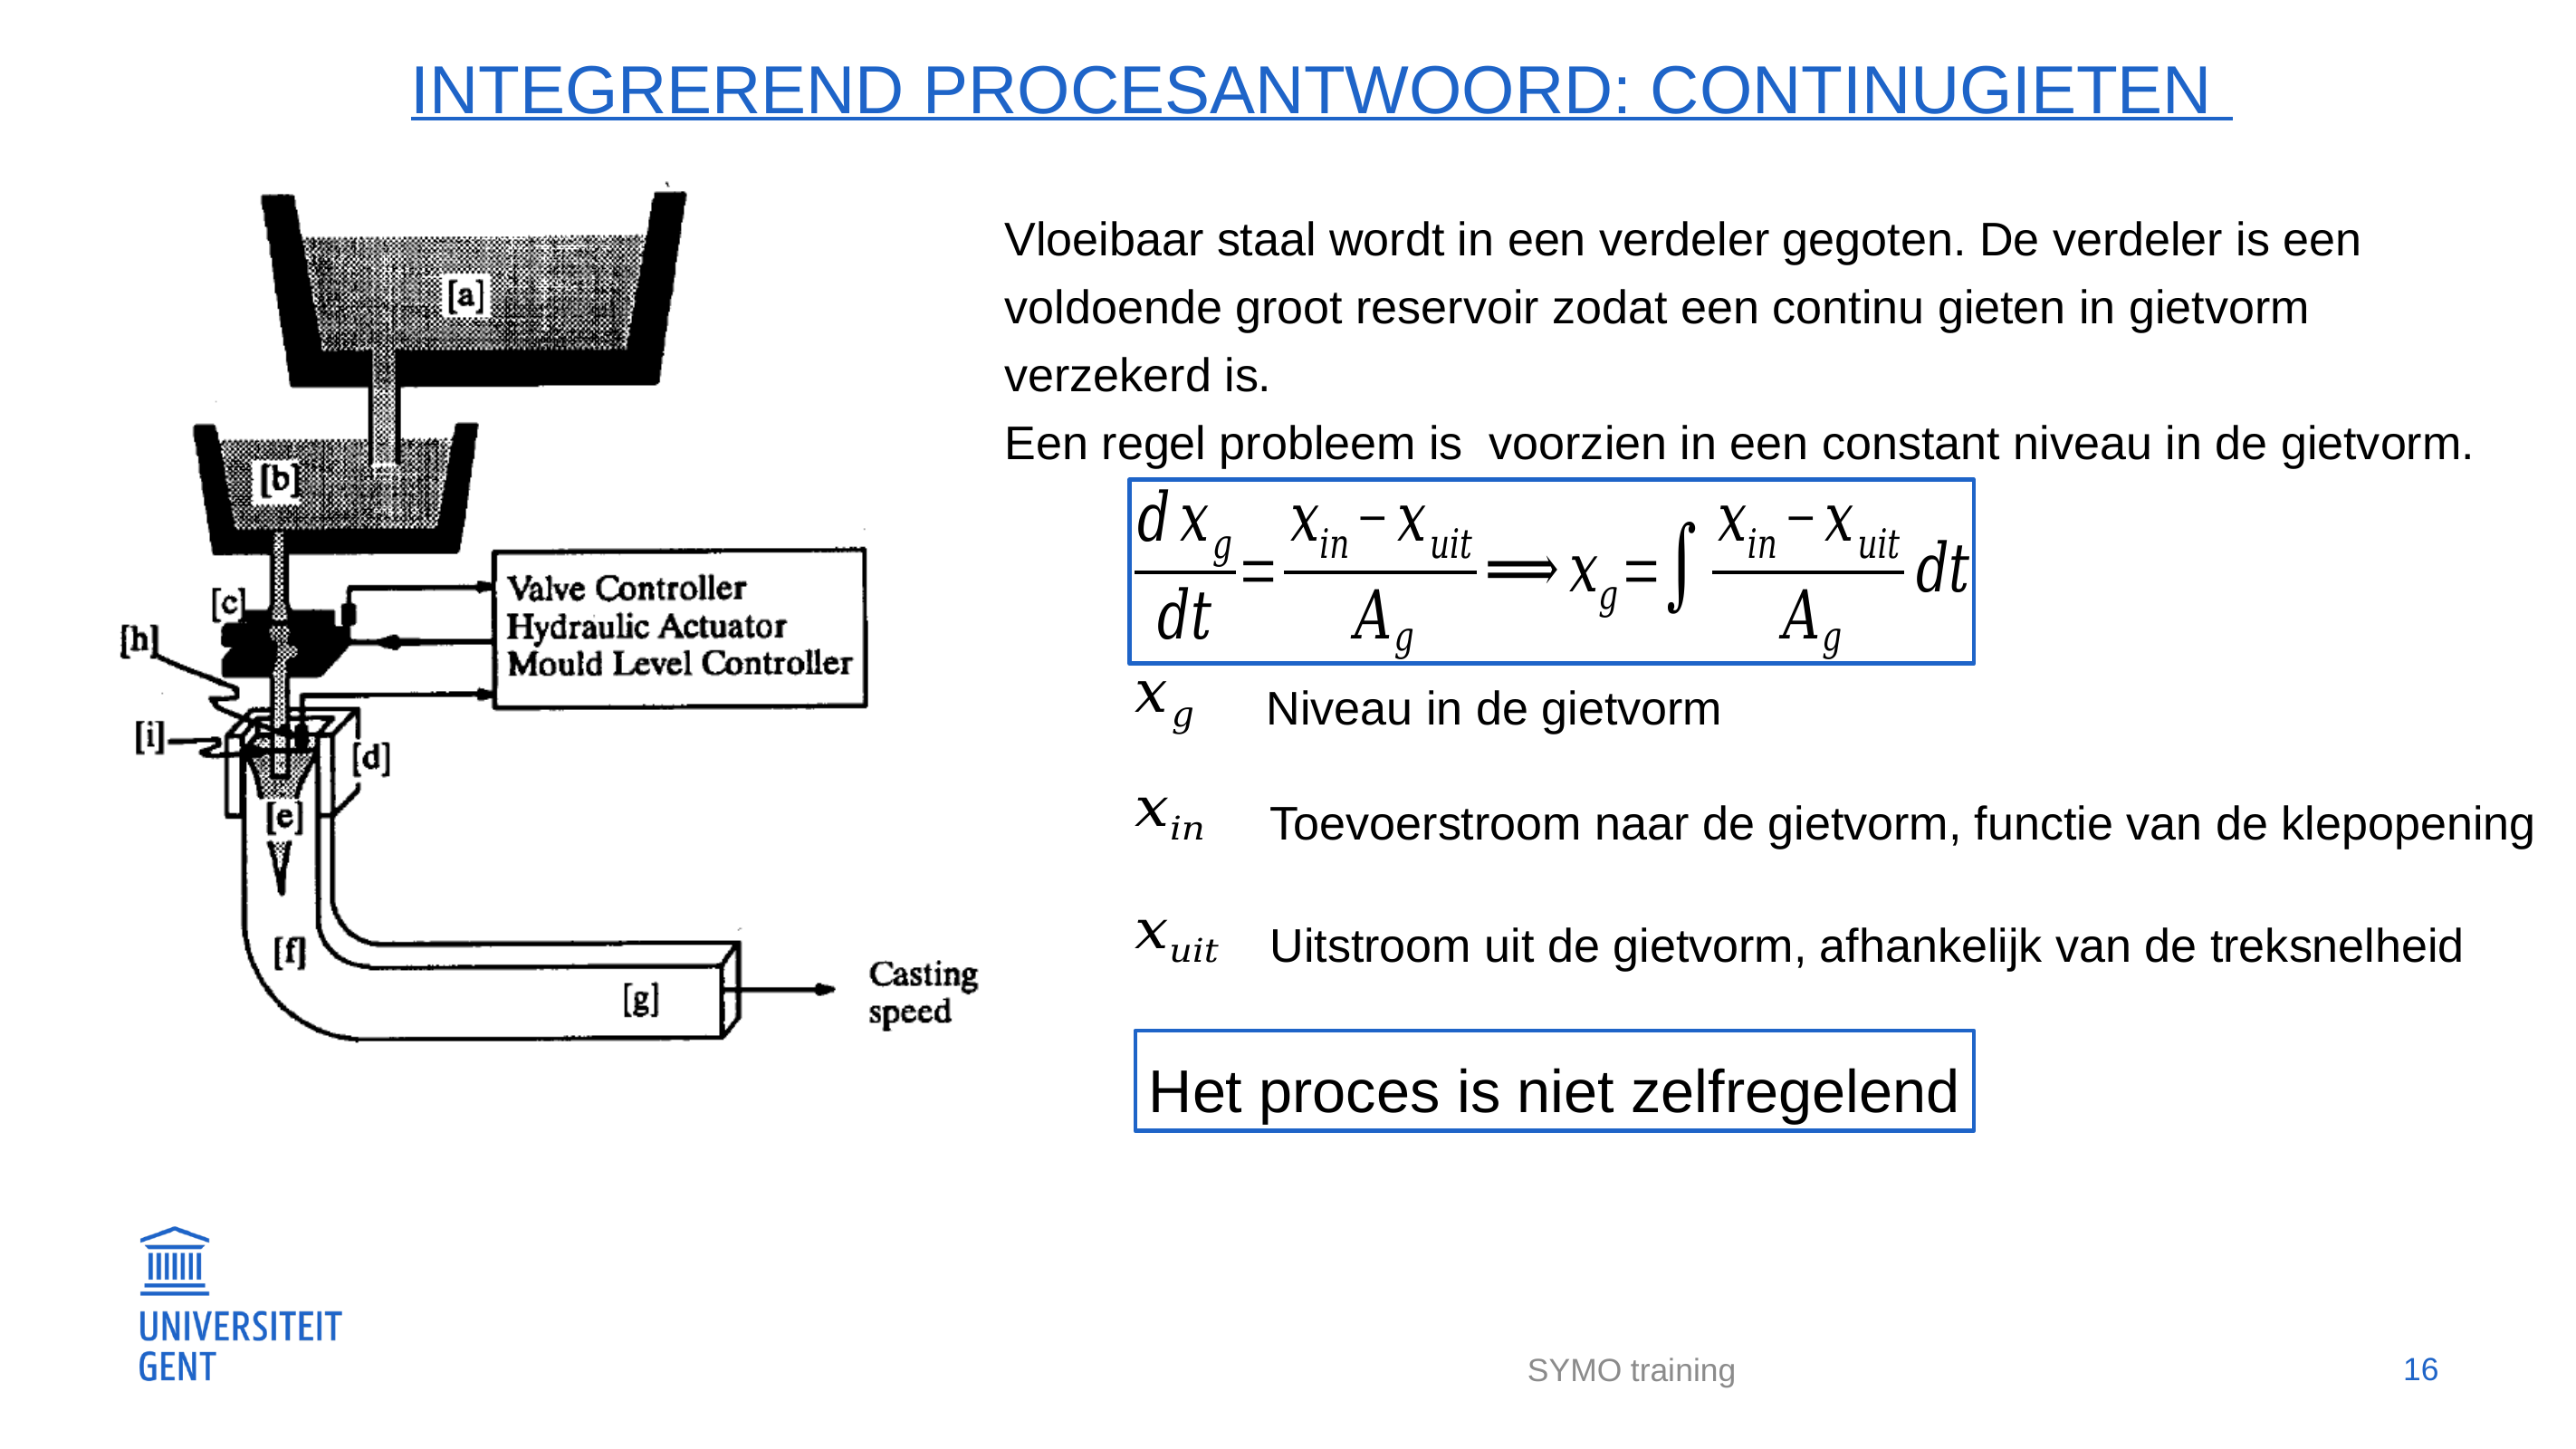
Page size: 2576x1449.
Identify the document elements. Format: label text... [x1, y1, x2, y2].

footer SYMO training [1011, 1336, 2253, 1402]
slide_number 16 [2315, 1329, 2453, 1407]
text_box Uitstroom uit de gietvorm, afhankelijk van de treksnelheid [1256, 897, 2479, 978]
text_box Het proces is niet zelfregelend [1135, 1031, 1974, 1131]
title integrerend procesantwoord: continugieten [397, 47, 2338, 146]
picture [72, 1174, 415, 1449]
text_box Niveau in de gietvorm [1253, 659, 1749, 741]
picture [112, 158, 991, 1132]
text_box Toevoerstroom naar de gietvorm, functie van de klepopening [1257, 774, 2551, 857]
text_box Vloeibaar staal wordt in een verdeler gegoten. De verdeler is een voldoende groot reservoir zodat een continu gieten in gietvorm verzekerd is. Een regel probleem is voorzien in een constant niveau in de gietvorm. [991, 190, 2538, 476]
